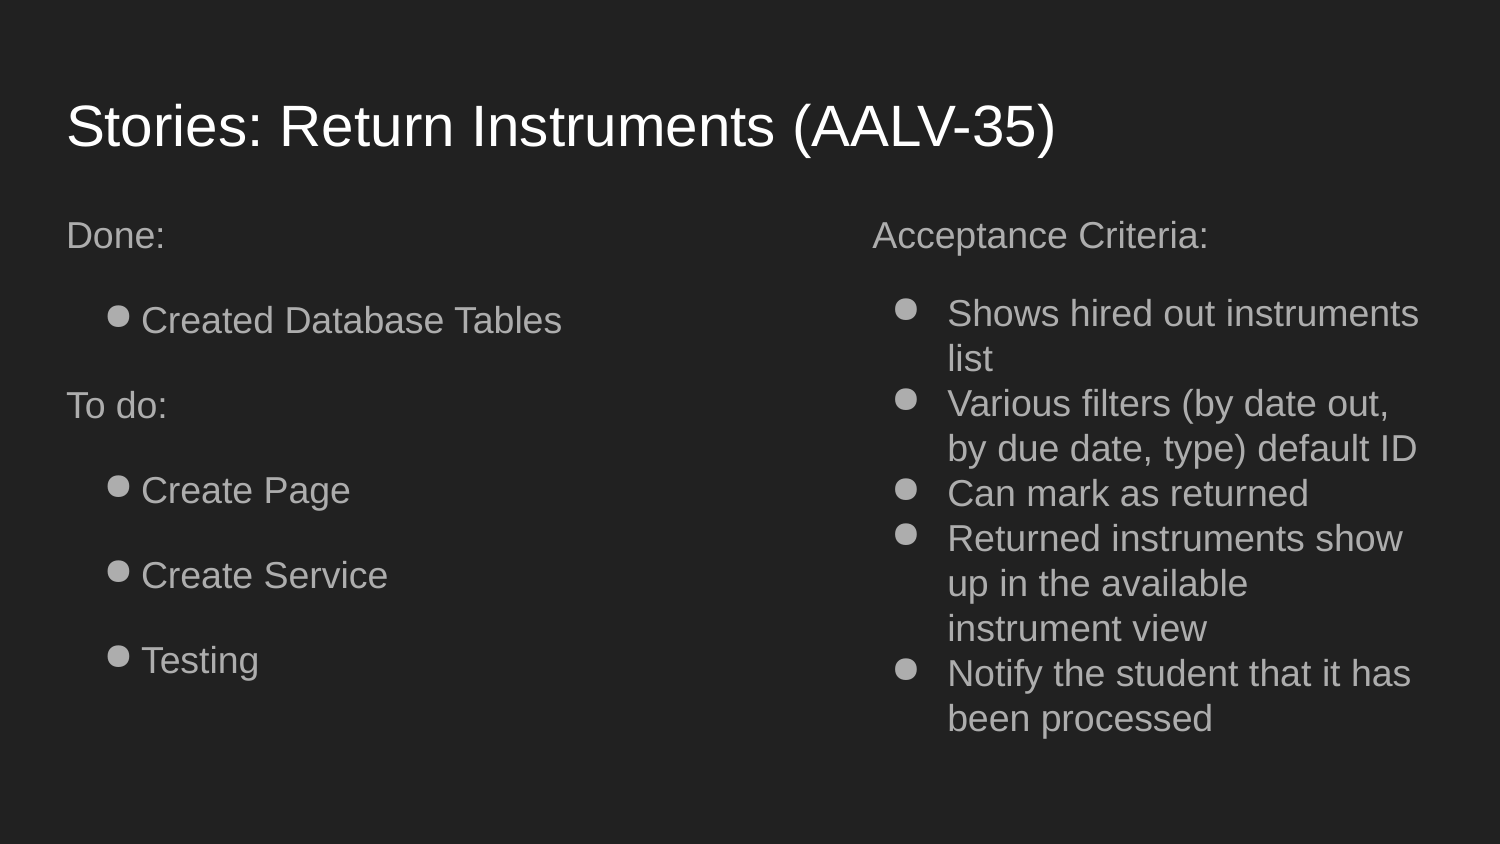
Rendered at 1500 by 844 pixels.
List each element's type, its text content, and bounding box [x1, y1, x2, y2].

list Done: Created Database Tables To do: Create Page Create Service Testing [51, 189, 797, 750]
title Stories: Return Instruments (AALV-35) [51, 72, 1449, 167]
text_box Acceptance Criteria: Shows hired out instruments list Various filters (by date out, by due date, type) default ID Can mark as returned Returned instruments show up in the available instrument view Notify the student that it has been processed [857, 188, 1441, 750]
